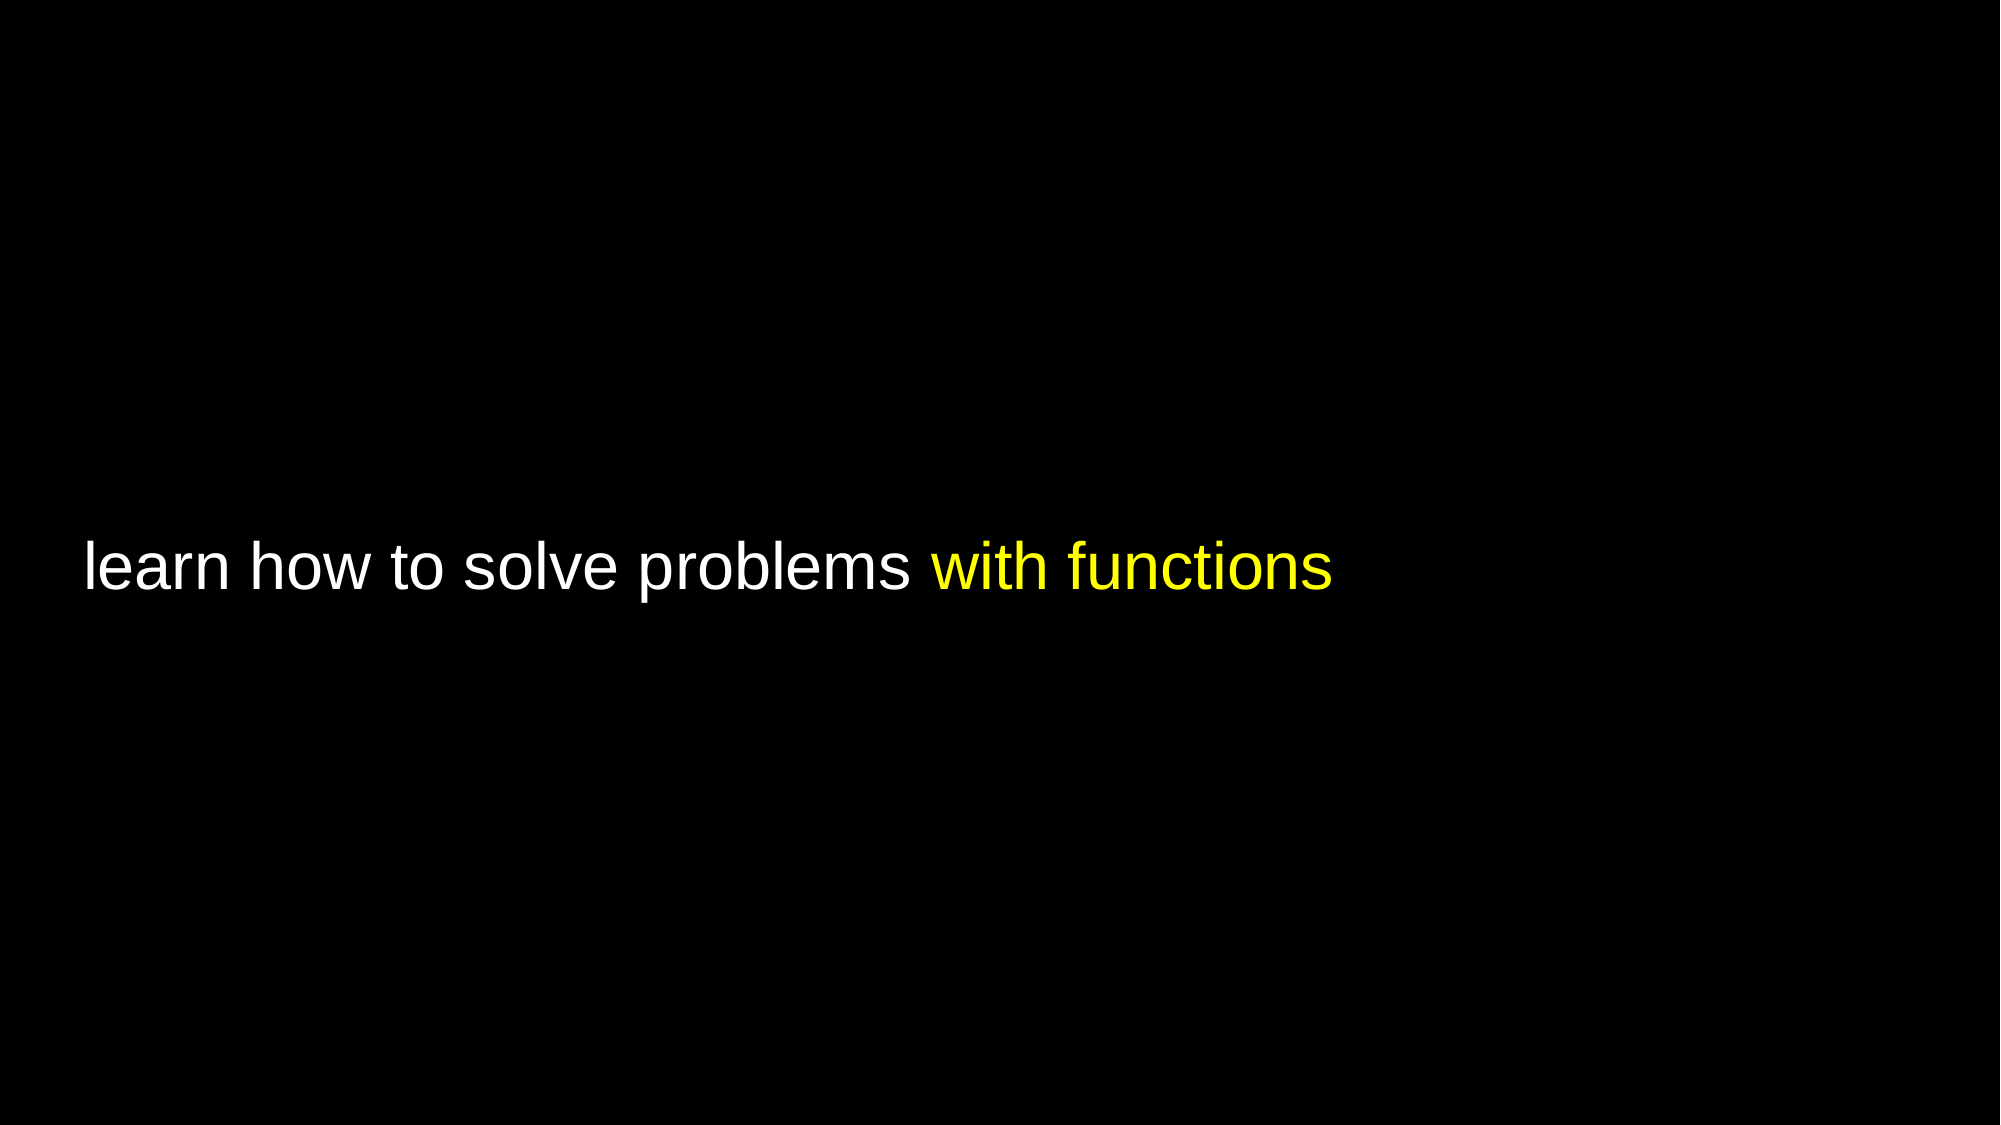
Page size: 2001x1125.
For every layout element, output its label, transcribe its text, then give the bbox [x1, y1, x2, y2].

title learn how to solve problems with functions [68, 470, 1932, 655]
